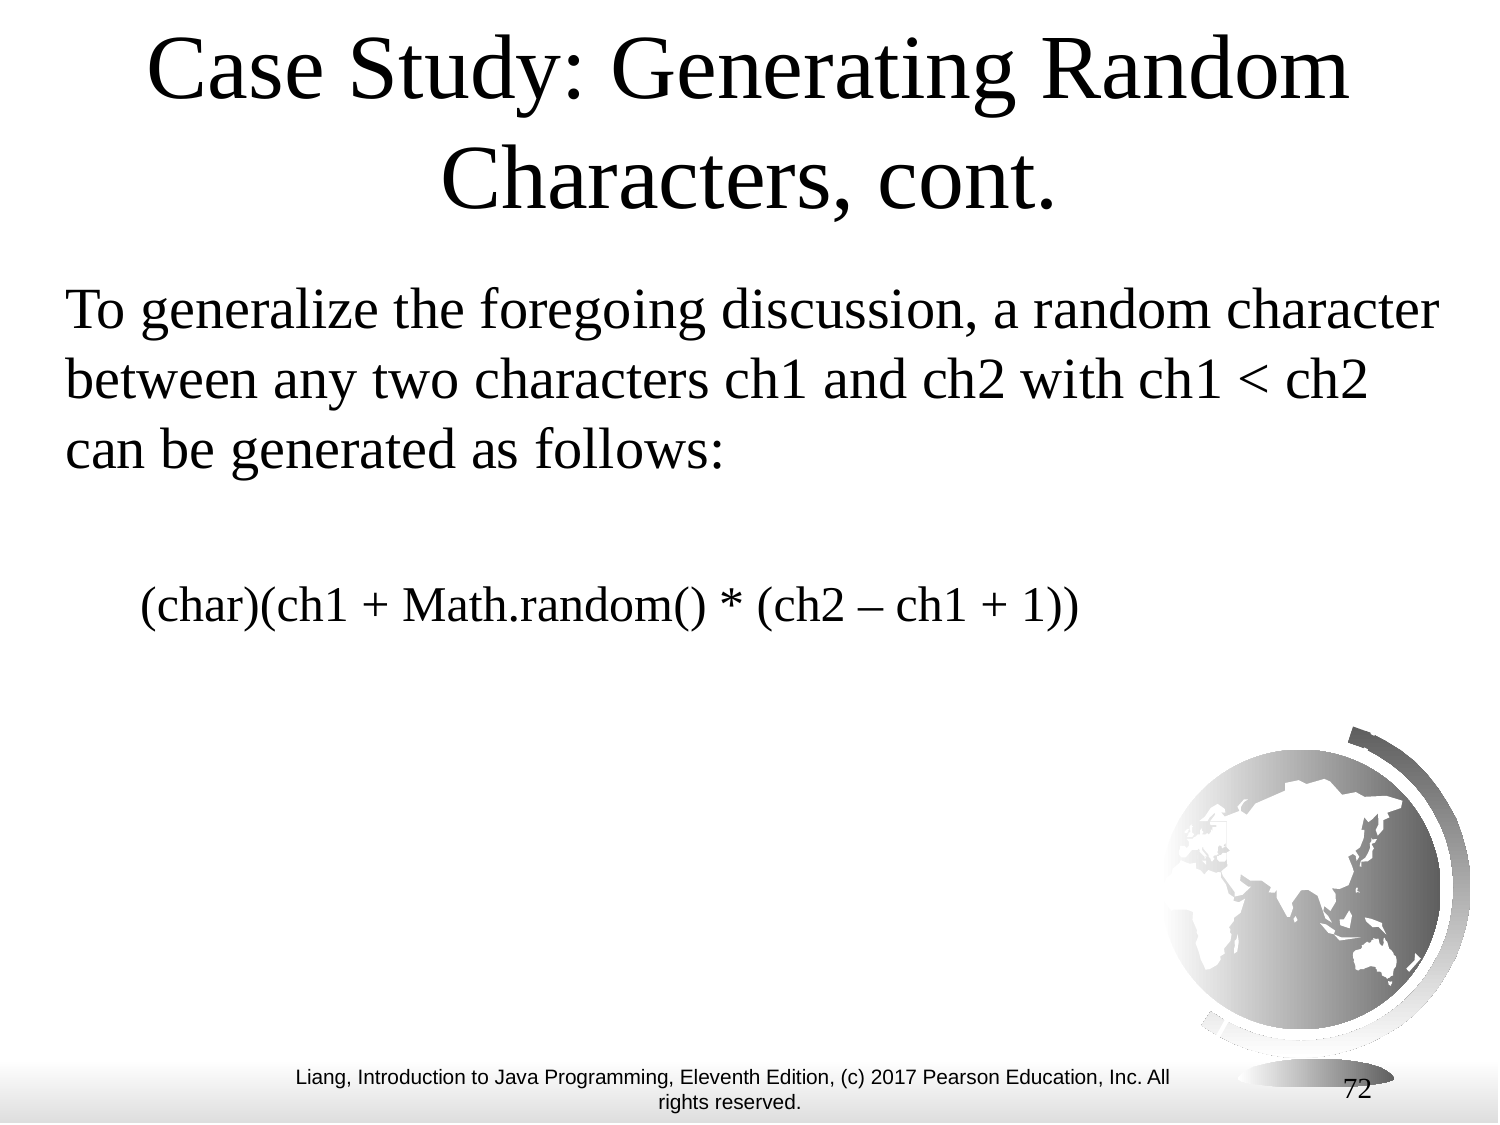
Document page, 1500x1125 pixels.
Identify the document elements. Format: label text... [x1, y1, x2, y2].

list To generalize the foregoing discussion, a random character between any two characters ch1 and ch2 with ch1 < ch2 can be generated as follows: (char)(ch1 + Math.random() * (ch2 – ch1 + 1)) [50, 262, 1463, 1038]
slide_number 72 [1074, 1049, 1388, 1125]
title Case Study: Generating Random Characters, cont. [112, 0, 1388, 235]
